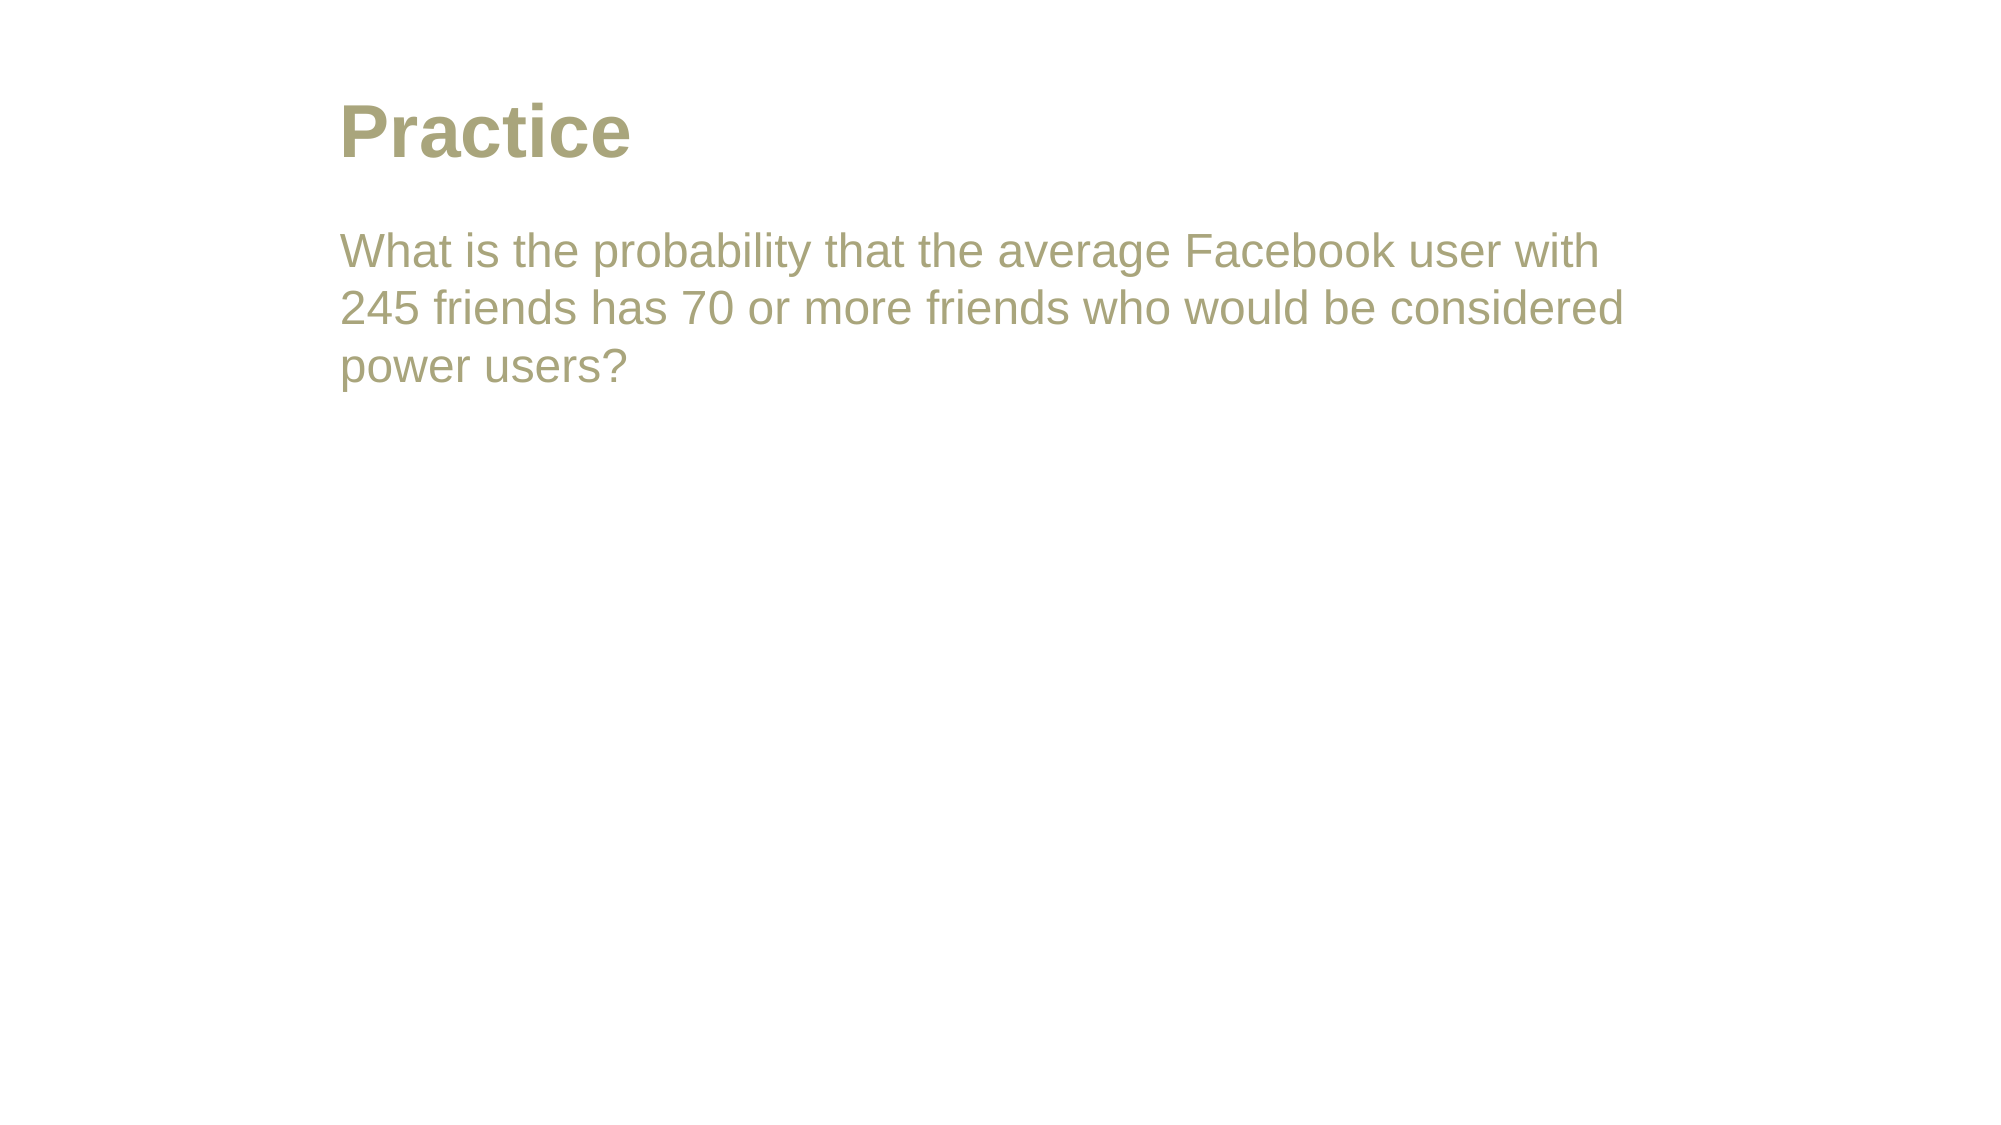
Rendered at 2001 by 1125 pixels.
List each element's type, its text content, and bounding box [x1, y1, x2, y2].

list What is the probability that the average Facebook user with 245 friends has 70 or more friends who would be considered power users? [325, 204, 1675, 902]
title Practice [324, 0, 1675, 188]
